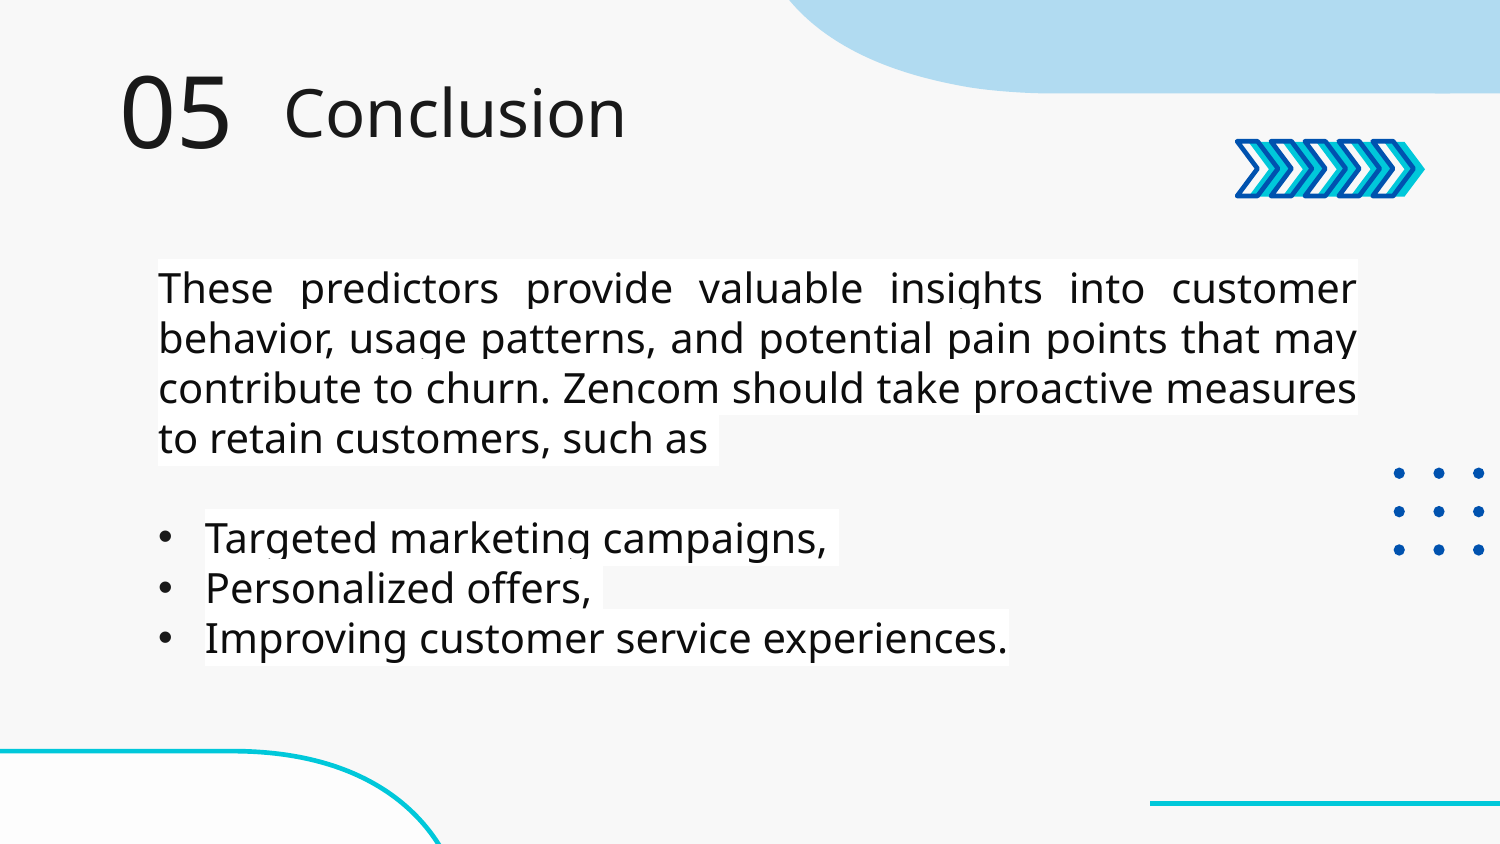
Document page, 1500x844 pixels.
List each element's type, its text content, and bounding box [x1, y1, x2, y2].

subtitle These predictors provide valuable insights into customer behavior, usage patterns, and potential pain points that may contribute to churn. Zencom should take proactive measures to retain customers, such as Targeted marketing campaigns, Personalized offers, Improving customer service experiences. [118, 246, 1373, 742]
text_box 05 [84, 50, 269, 167]
title Conclusion [269, 55, 1376, 150]
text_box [1236, 140, 1426, 197]
